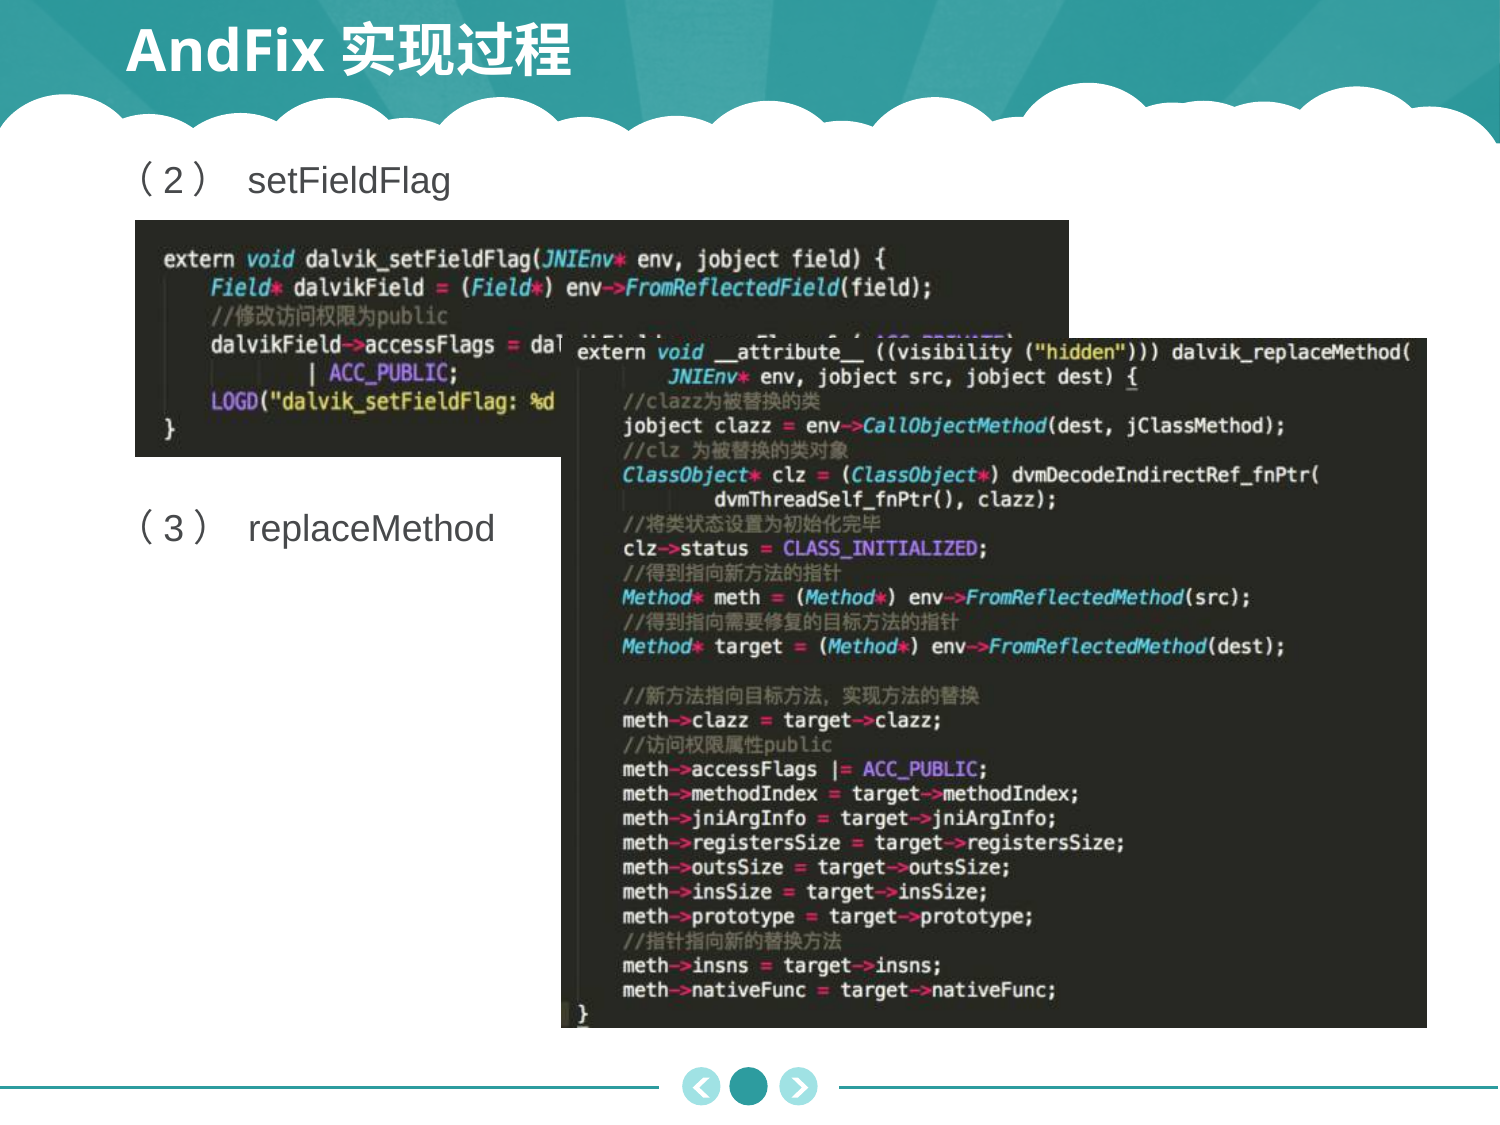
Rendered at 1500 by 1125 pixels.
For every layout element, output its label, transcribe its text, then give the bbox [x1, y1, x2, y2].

text_box （3） replaceMethod [102, 496, 511, 557]
text_box （2） setFieldFlag [101, 148, 467, 209]
picture [135, 220, 1427, 1028]
text_box AndFix实现过程 [112, 13, 1486, 114]
